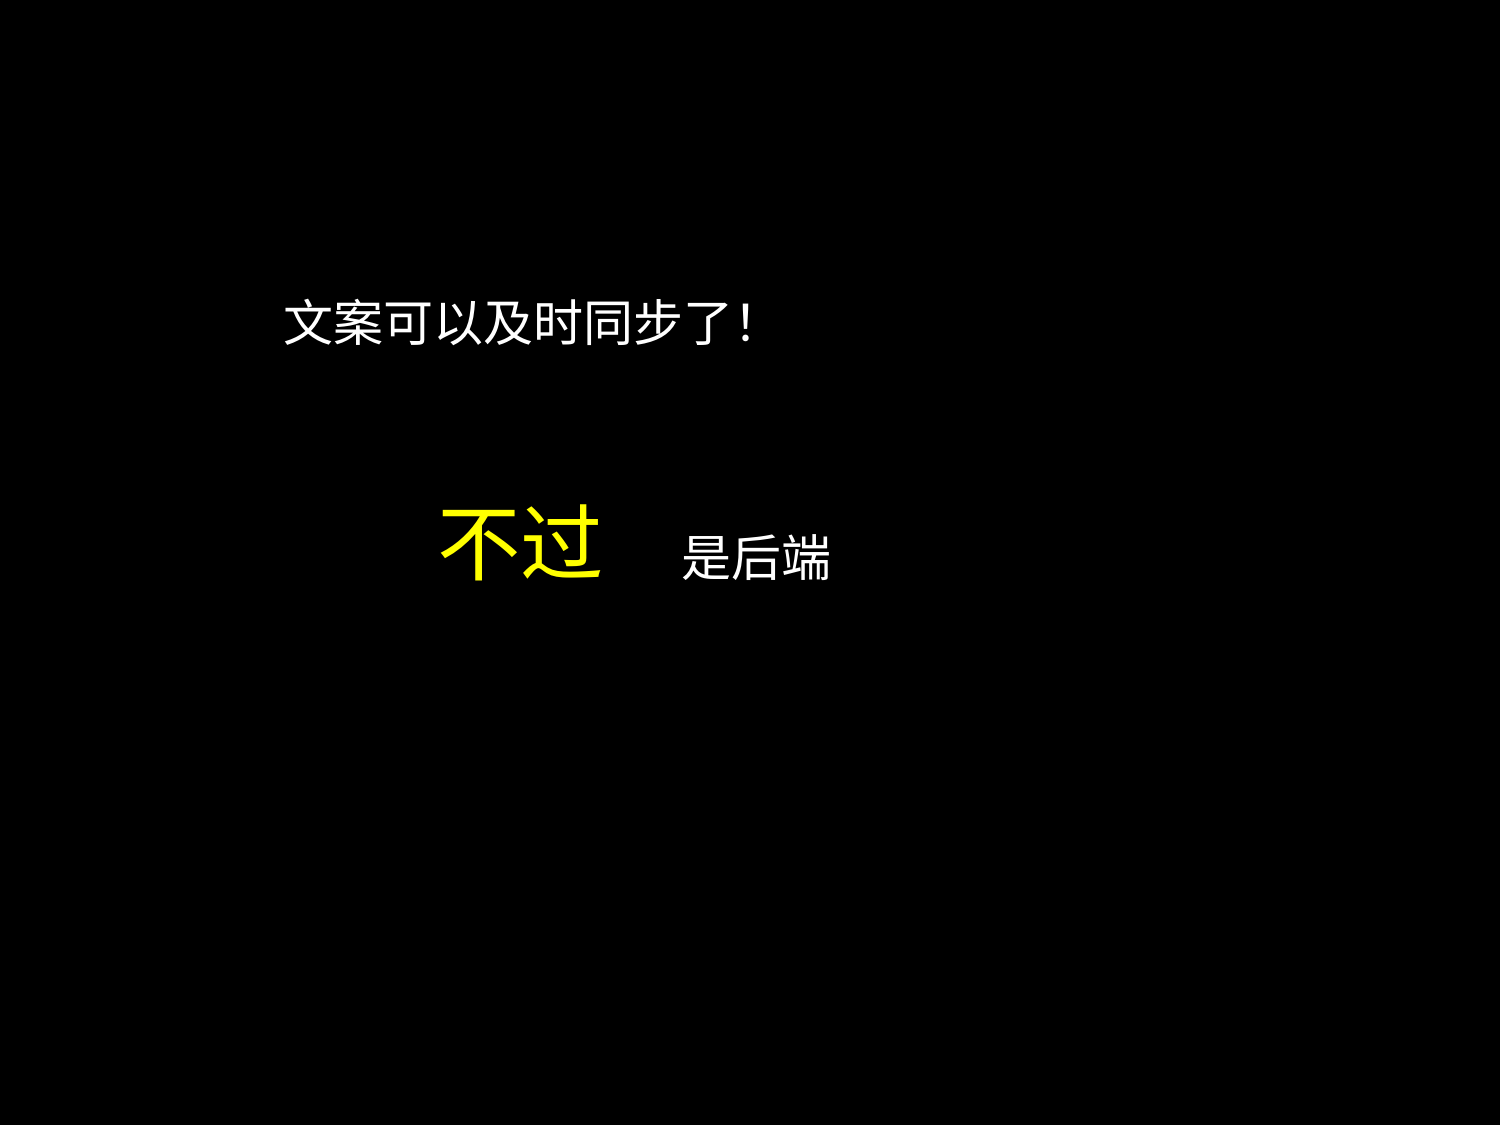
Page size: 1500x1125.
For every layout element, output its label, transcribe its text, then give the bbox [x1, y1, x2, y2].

text_box 文案可以及时同步了！ [268, 283, 799, 359]
text_box 是后端 [666, 518, 847, 594]
text_box 不过 [422, 483, 620, 599]
